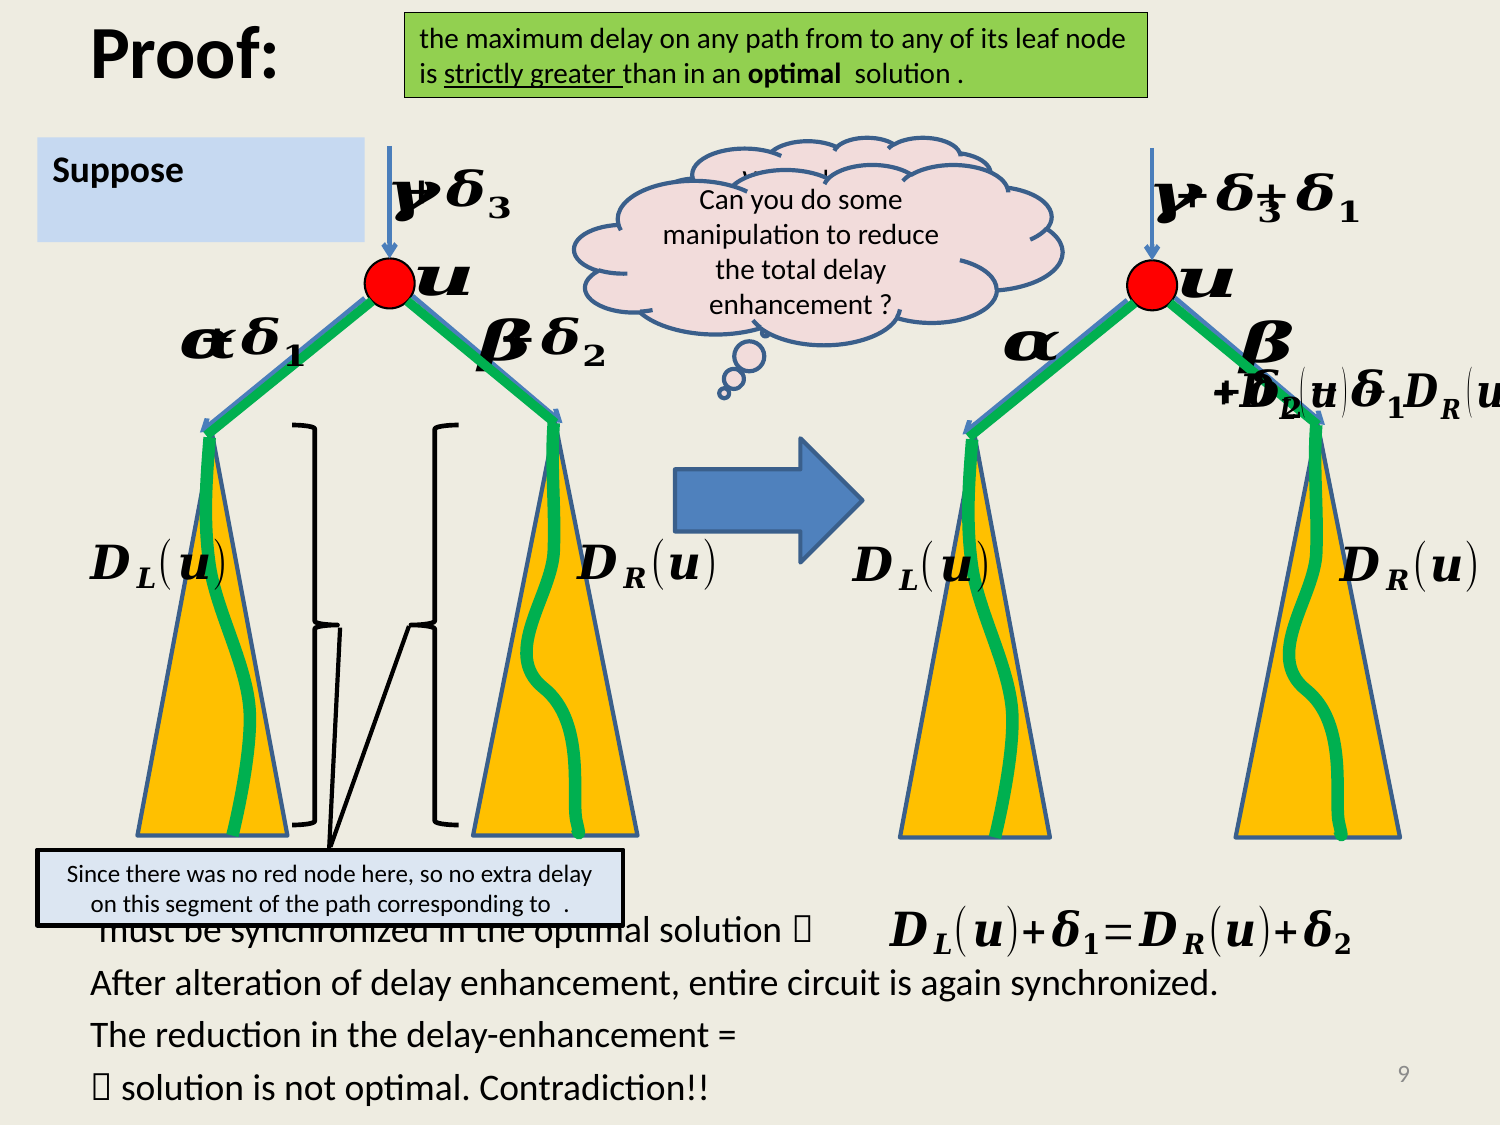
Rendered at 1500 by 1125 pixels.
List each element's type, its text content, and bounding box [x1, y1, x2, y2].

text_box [849, 147, 1482, 838]
text_box [672, 436, 844, 565]
slide_number 9 [1074, 1042, 1425, 1103]
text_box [174, 162, 538, 374]
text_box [407, 300, 580, 834]
text_box Can you do some manipulation to reduce the total delay enhancement ? [641, 167, 844, 348]
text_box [205, 300, 373, 836]
text_box What does it imply ? [677, 135, 958, 183]
text_box Can you do some manipulation to reduce the total delay enhancement ? [717, 339, 767, 401]
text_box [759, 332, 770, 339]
title Proof: [75, 45, 1425, 188]
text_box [137, 145, 638, 836]
